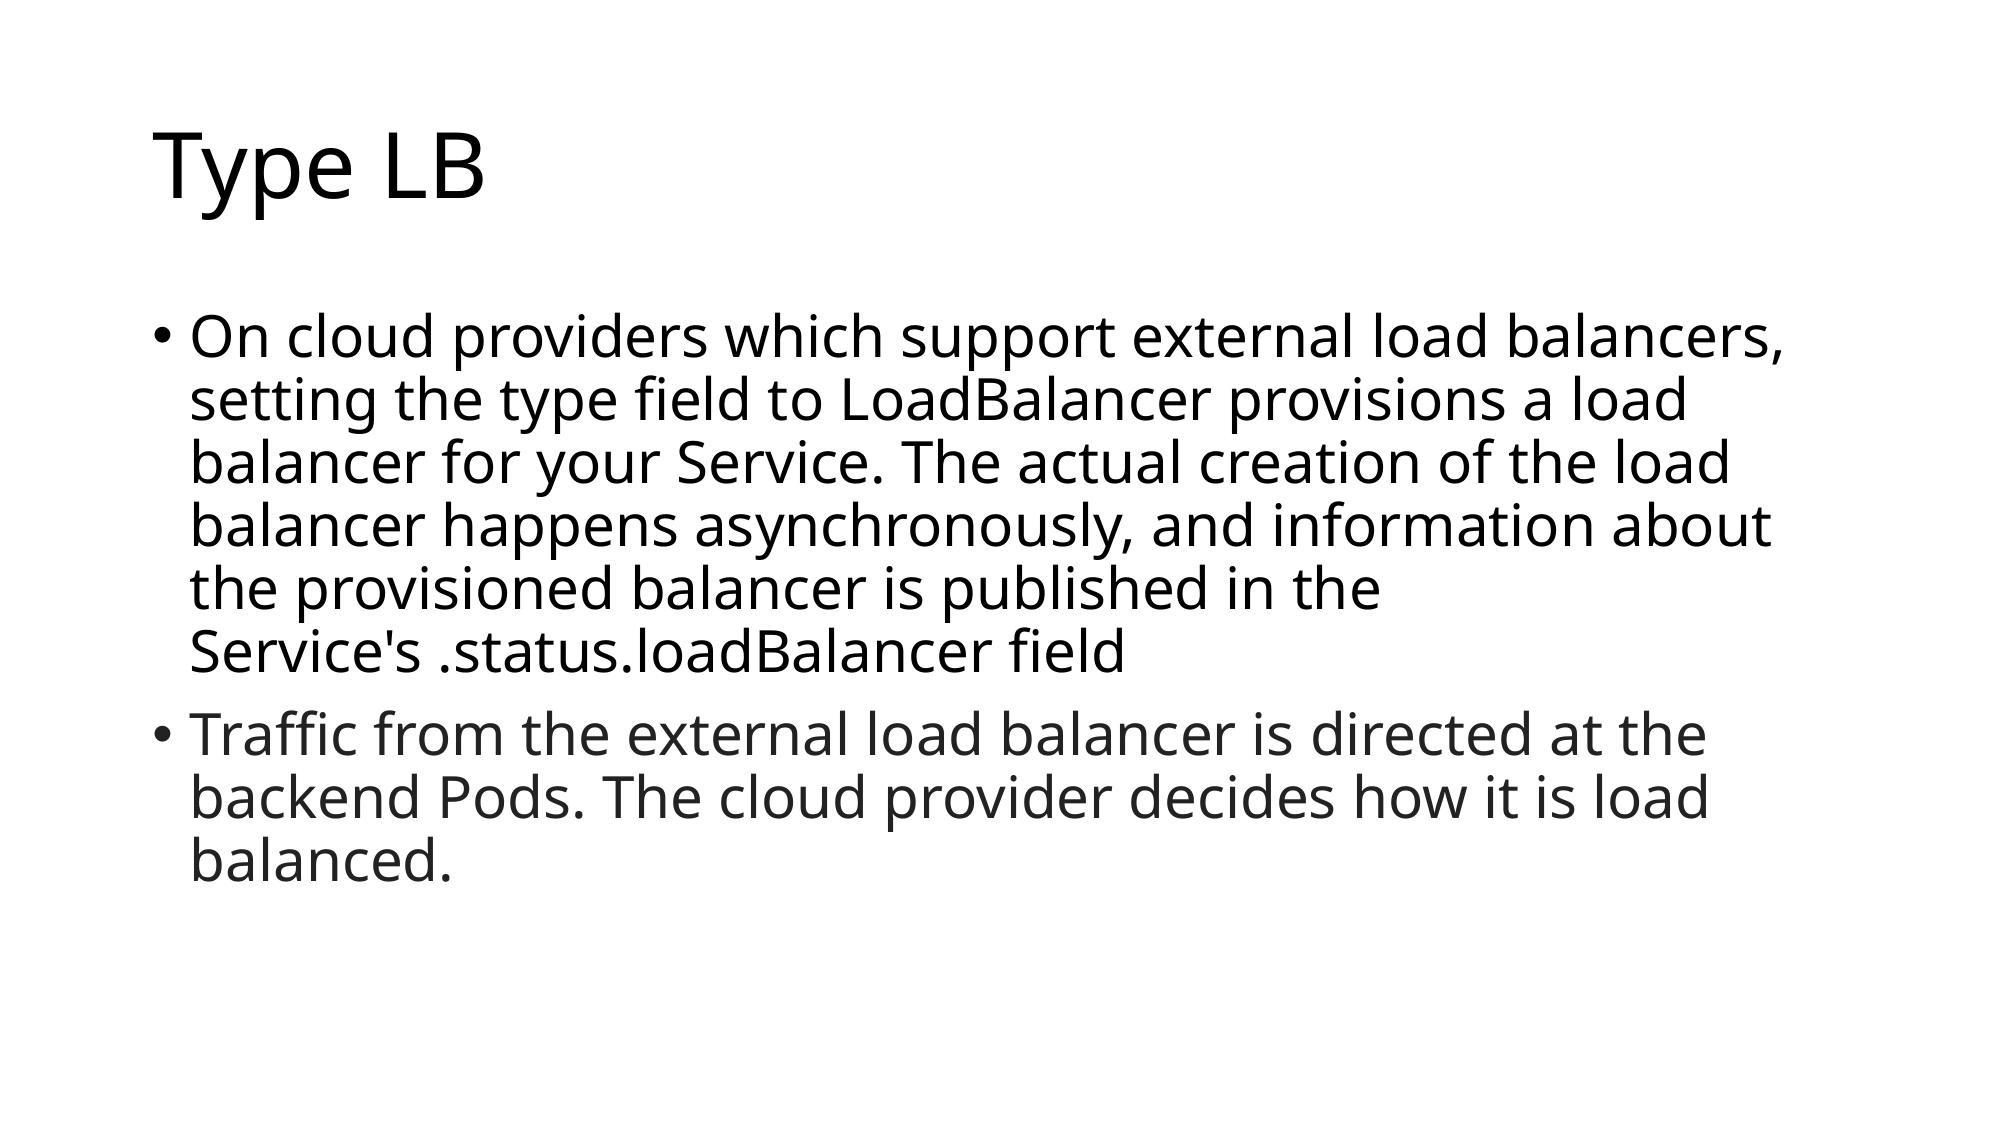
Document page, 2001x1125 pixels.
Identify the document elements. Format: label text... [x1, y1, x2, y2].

title Type LB [137, 59, 1863, 278]
list On cloud providers which support external load balancers, setting the type field to LoadBalancer provisions a load balancer for your Service. The actual creation of the load balancer happens asynchronously, and information about the provisioned balancer is published in the Service's .status.loadBalancer field Traffic from the external load balancer is directed at the backend Pods. The cloud provider decides how it is load balanced. [137, 299, 1863, 1014]
